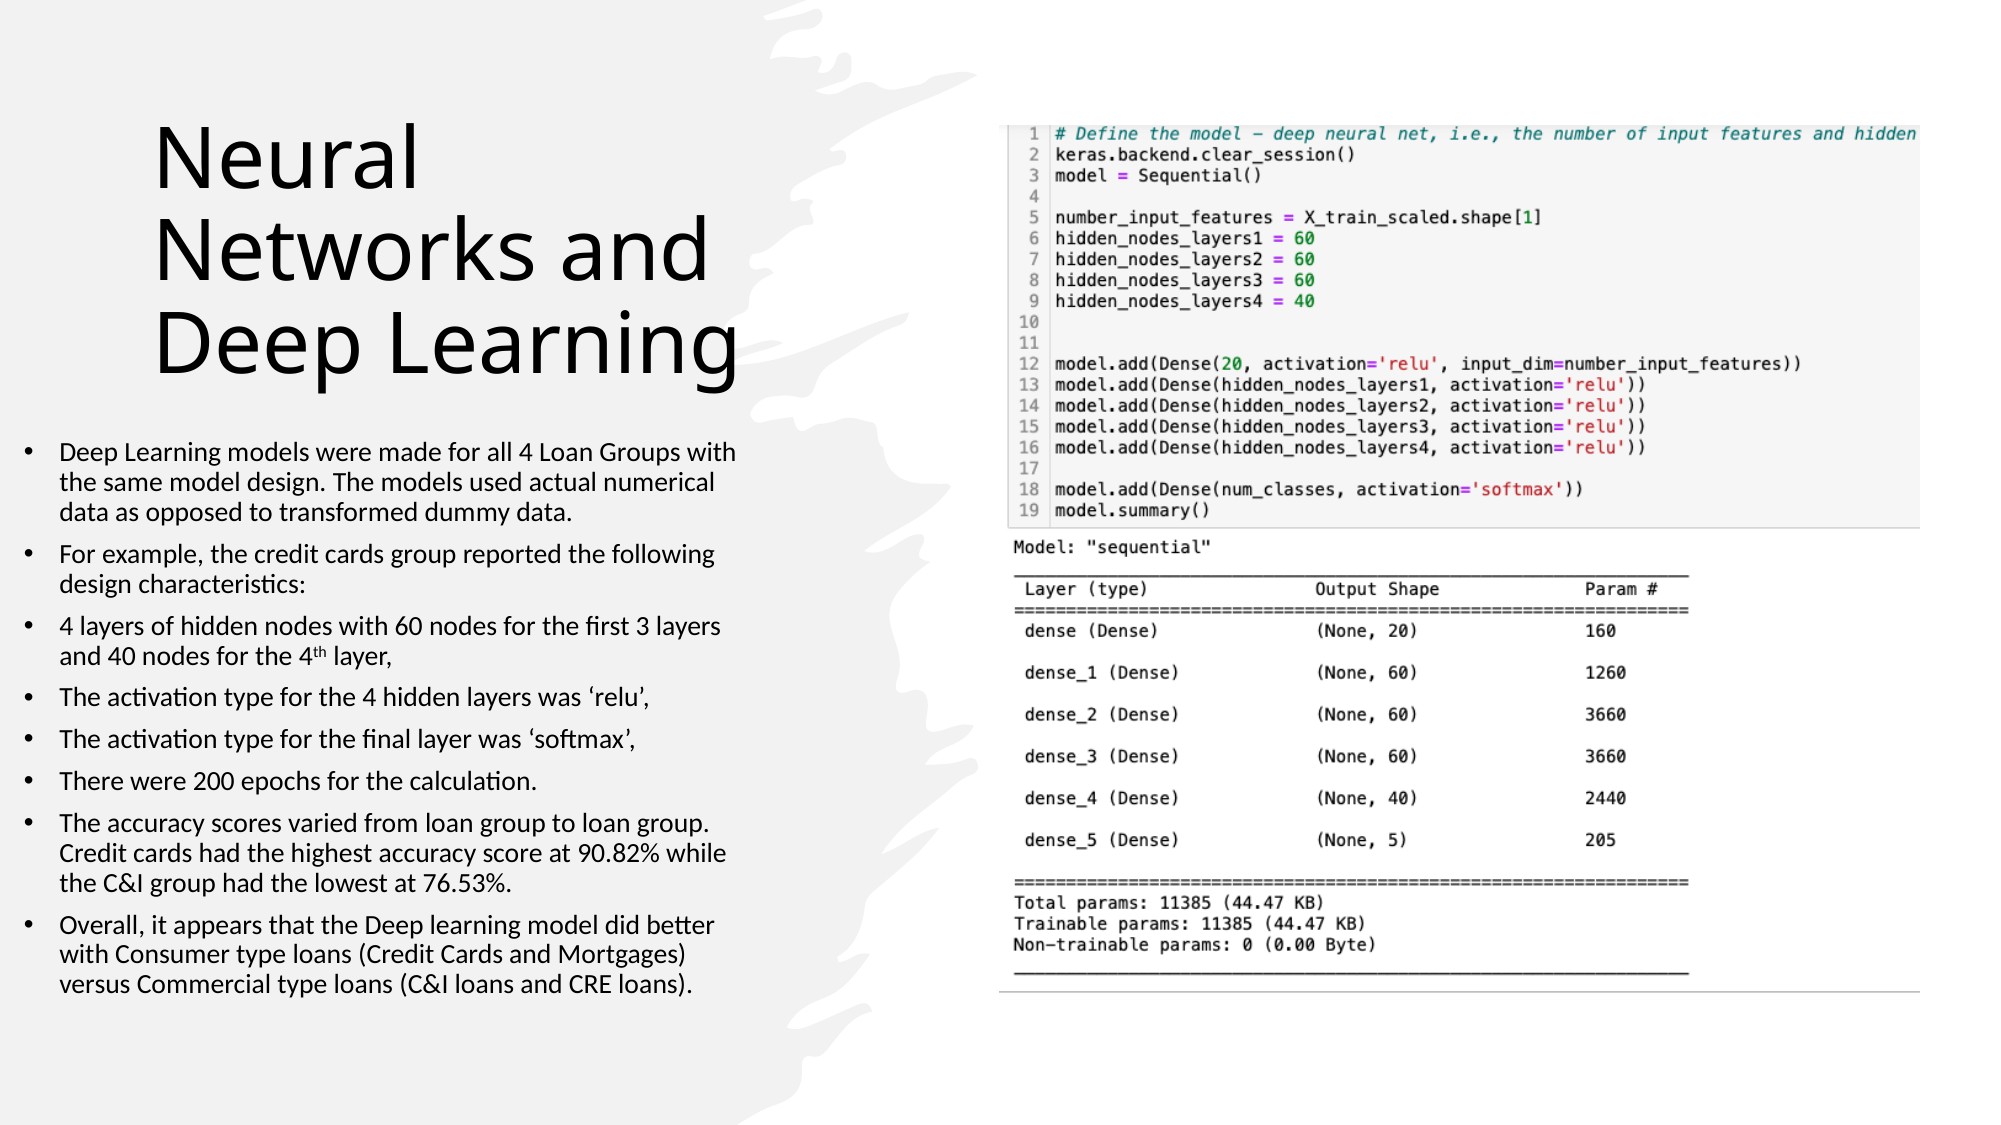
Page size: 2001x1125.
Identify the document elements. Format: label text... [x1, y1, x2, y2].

title Neural Networks and Deep Learning [137, 105, 776, 401]
text_box Deep Learning models were made for all 4 Loan Groups with the same model design. The models used actual numerical data as opposed to transformed dummy data. For example, the credit cards group reported the following design characteristics: 4 layers of hidden nodes with 60 nodes for the first 3 layers and 40 nodes for the 4th layer, The activation type for the 4 hidden layers was ‘relu’, The activation type for the final layer was ‘softmax’, There were 200 epochs for the calculation. The accuracy scores varied from loan group to loan group. Credit cards had the highest accuracy score at 90.82% while the C&I group had the lowest at 76.53%. Overall, it appears that the Deep learning model did better with Consumer type loans (Credit Cards and Mortgages) versus Commercial type loans (C&I loans and CRE loans). [0, 430, 776, 1014]
picture [999, 125, 1920, 1000]
text_box [0, 0, 979, 1125]
text_box [739, 0, 2000, 1125]
